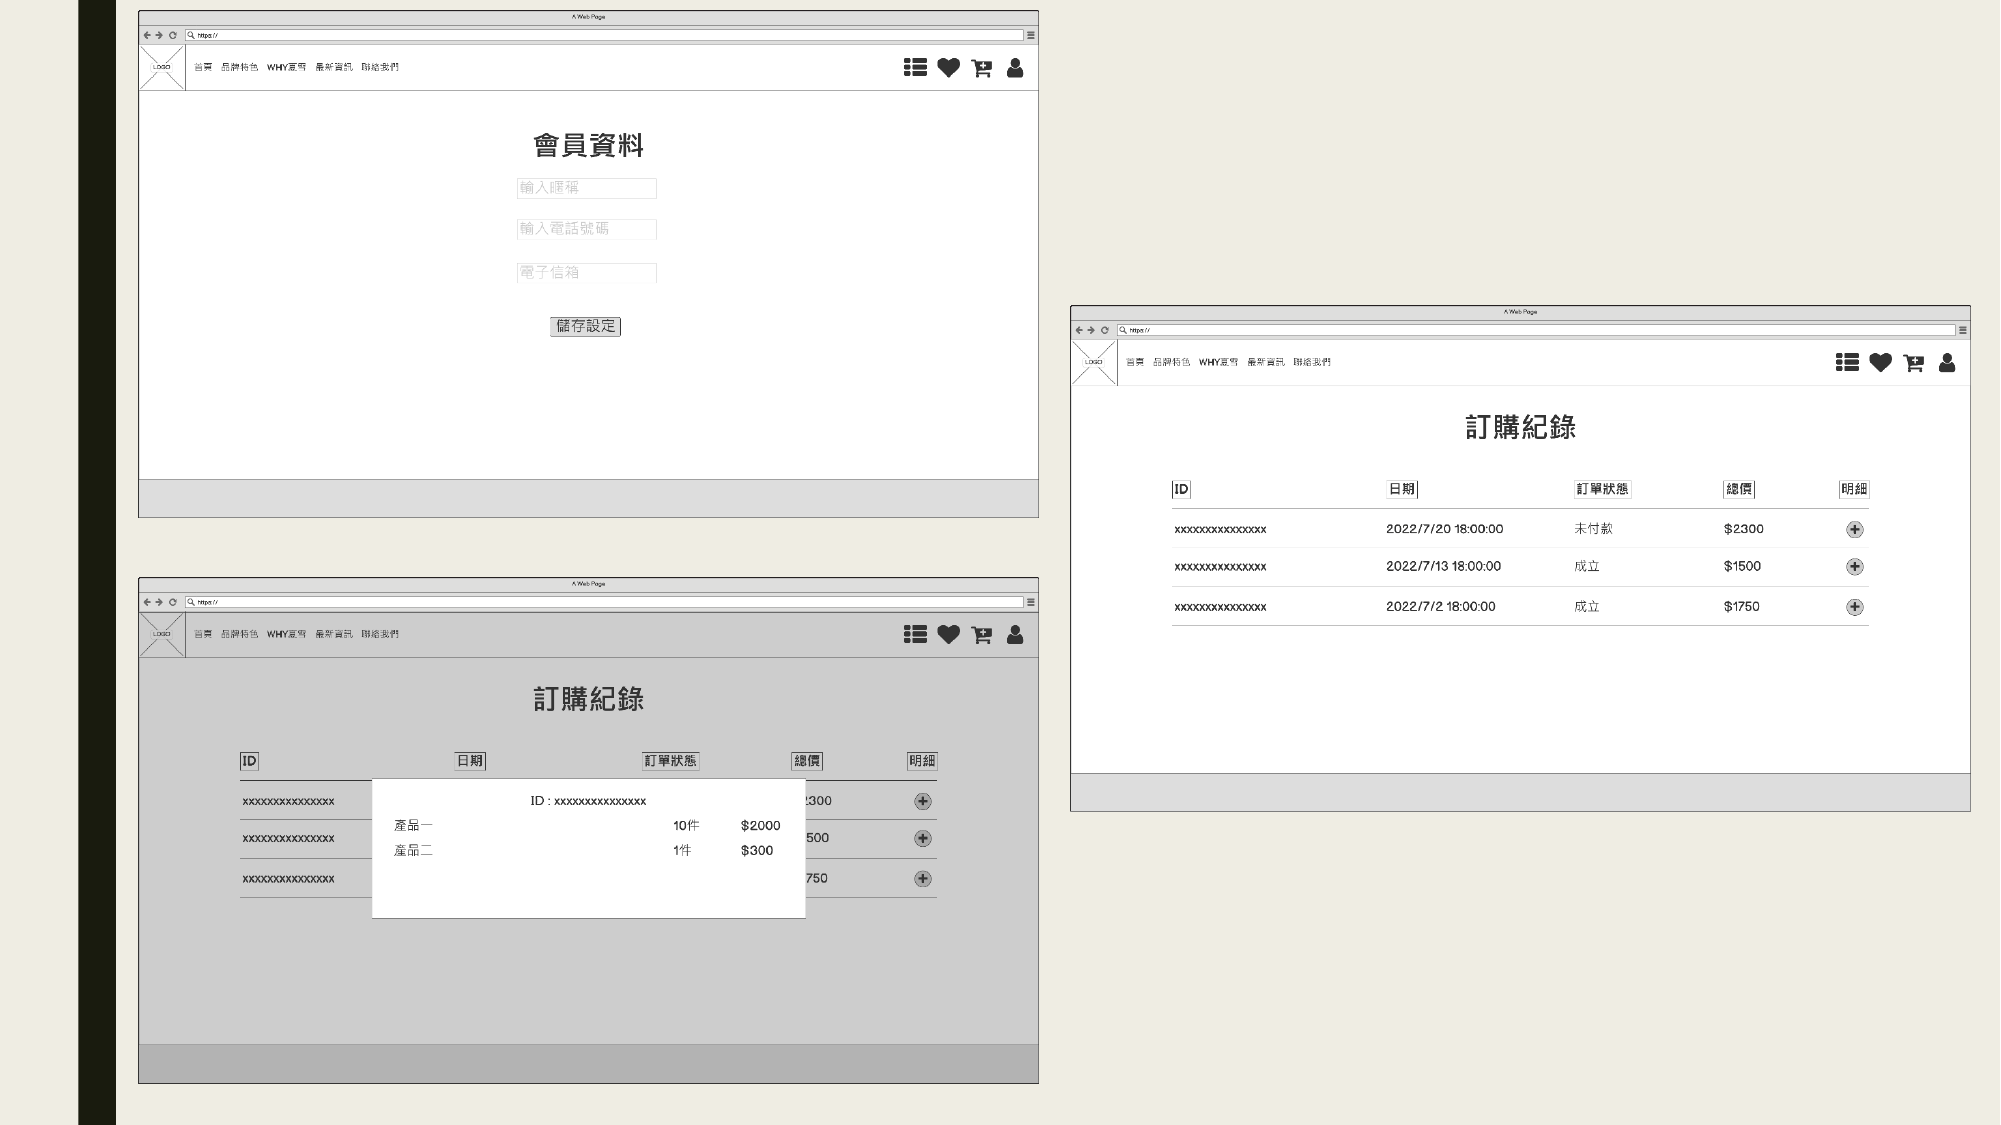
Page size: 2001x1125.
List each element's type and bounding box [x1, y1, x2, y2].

picture [1070, 305, 1971, 812]
picture [138, 577, 1039, 1084]
picture [138, 10, 1039, 518]
